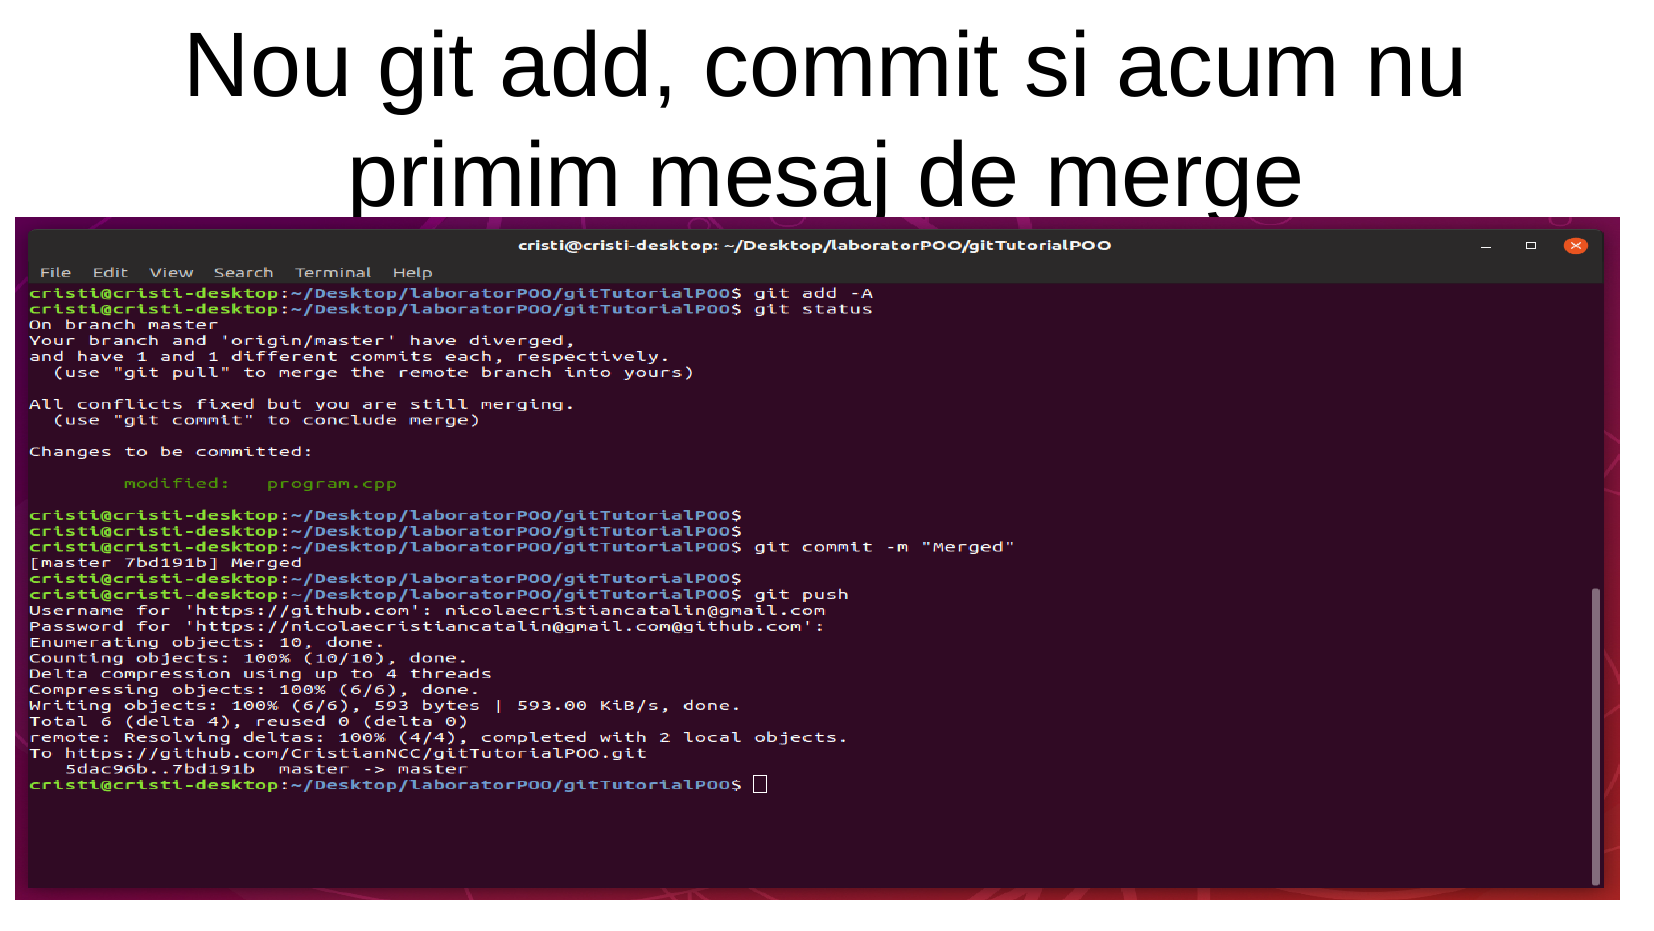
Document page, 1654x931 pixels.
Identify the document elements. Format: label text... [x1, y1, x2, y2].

text_box Nou git add, commit si acum nu primim mesaj de merge [82, 4, 1571, 215]
picture [14, 217, 1621, 901]
